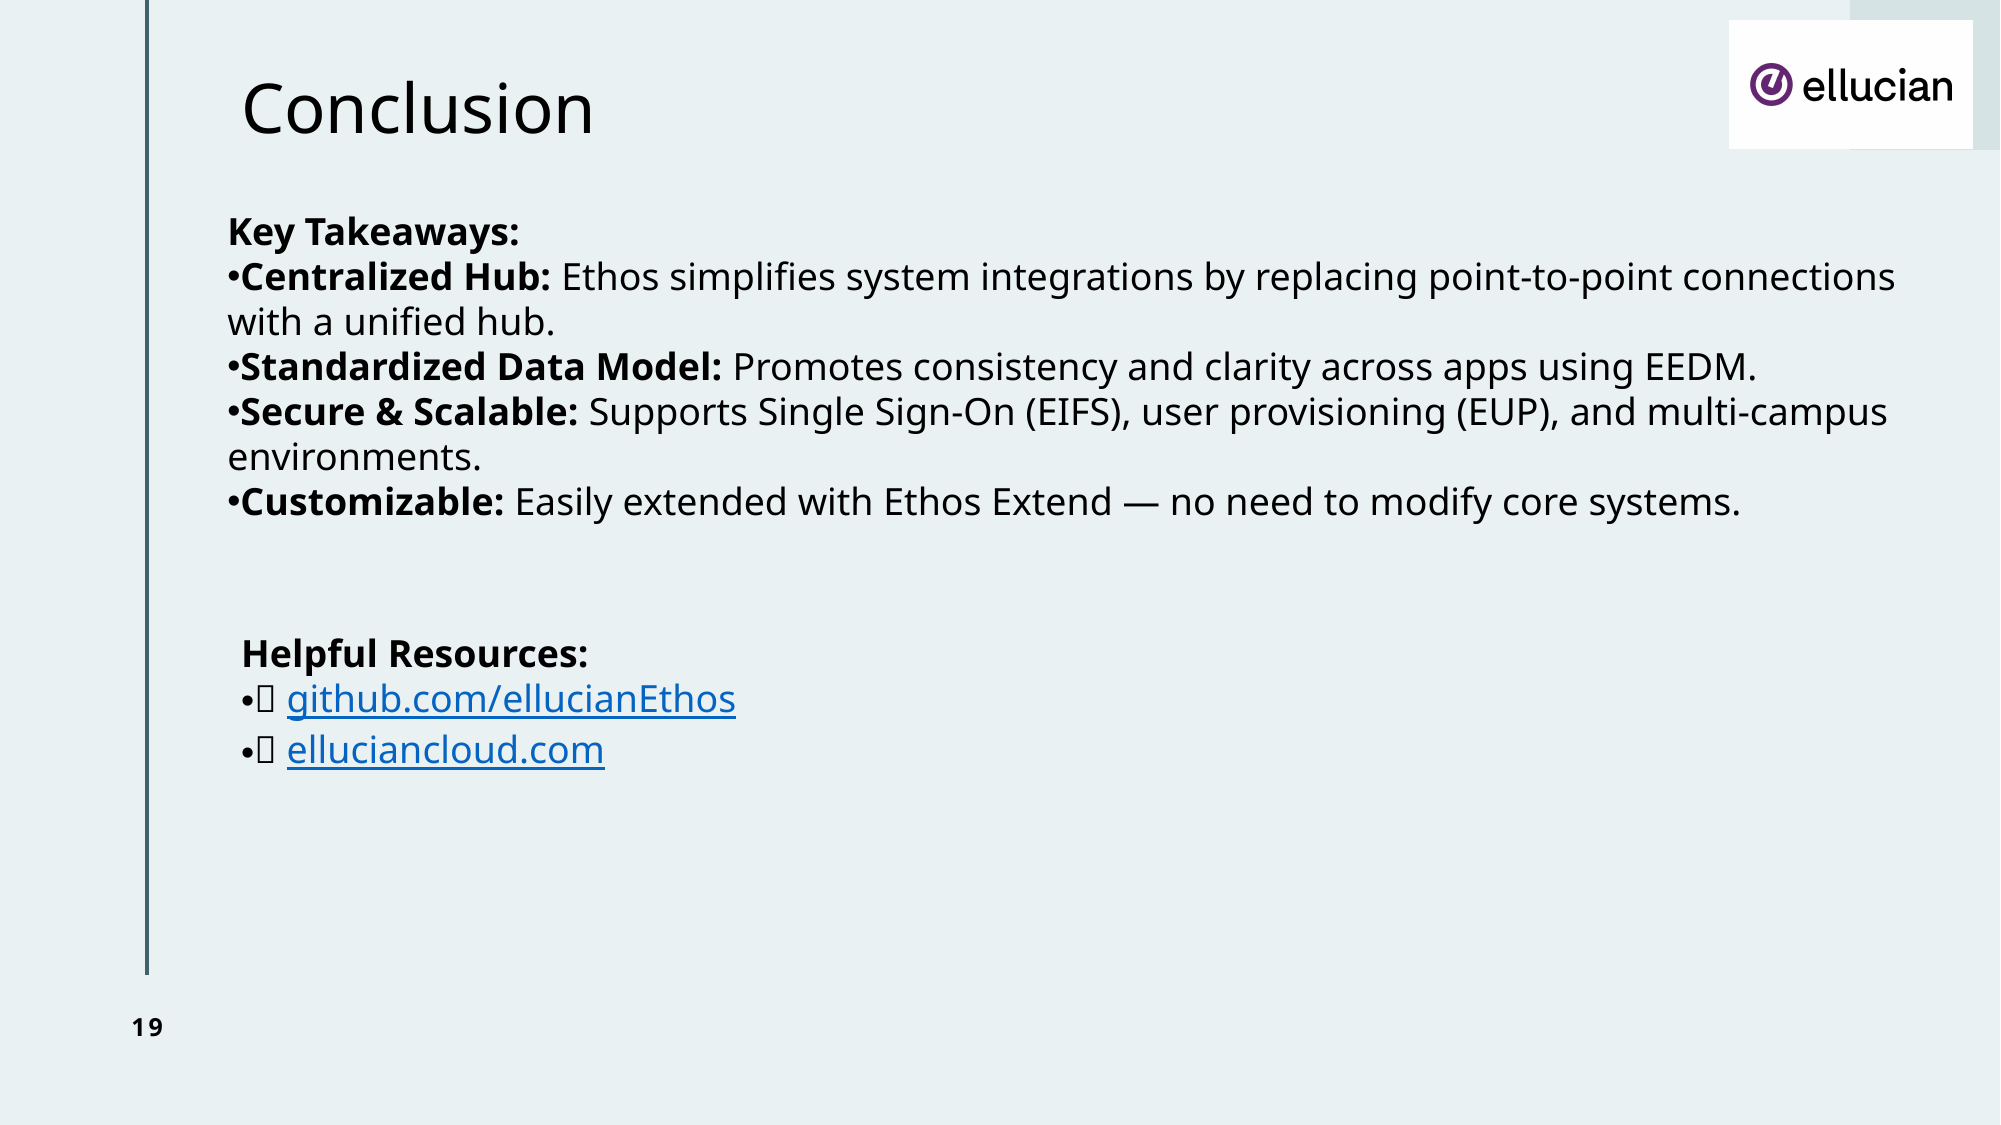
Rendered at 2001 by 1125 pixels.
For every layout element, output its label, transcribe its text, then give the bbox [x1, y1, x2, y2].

title Conclusion [240, 82, 1729, 140]
text_box Key Takeaways: Centralized Hub: Ethos simplifies system integrations by replacing point-to-point connections with a unified hub. Standardized Data Model: Promotes consistency and clarity across apps using EEDM. Secure & Scalable: Supports Single Sign-On (EIFS), user provisioning (EUP), and multi-campus environments. Customizable: Easily extended with Ethos Extend — no need to modify core systems. [212, 200, 1973, 531]
text_box Helpful Resources: 🔗 github.com/ellucianEthos 🔗 elluciancloud.com [226, 623, 1227, 785]
slide_number 19 [67, 975, 227, 1082]
picture [1729, 20, 1973, 149]
